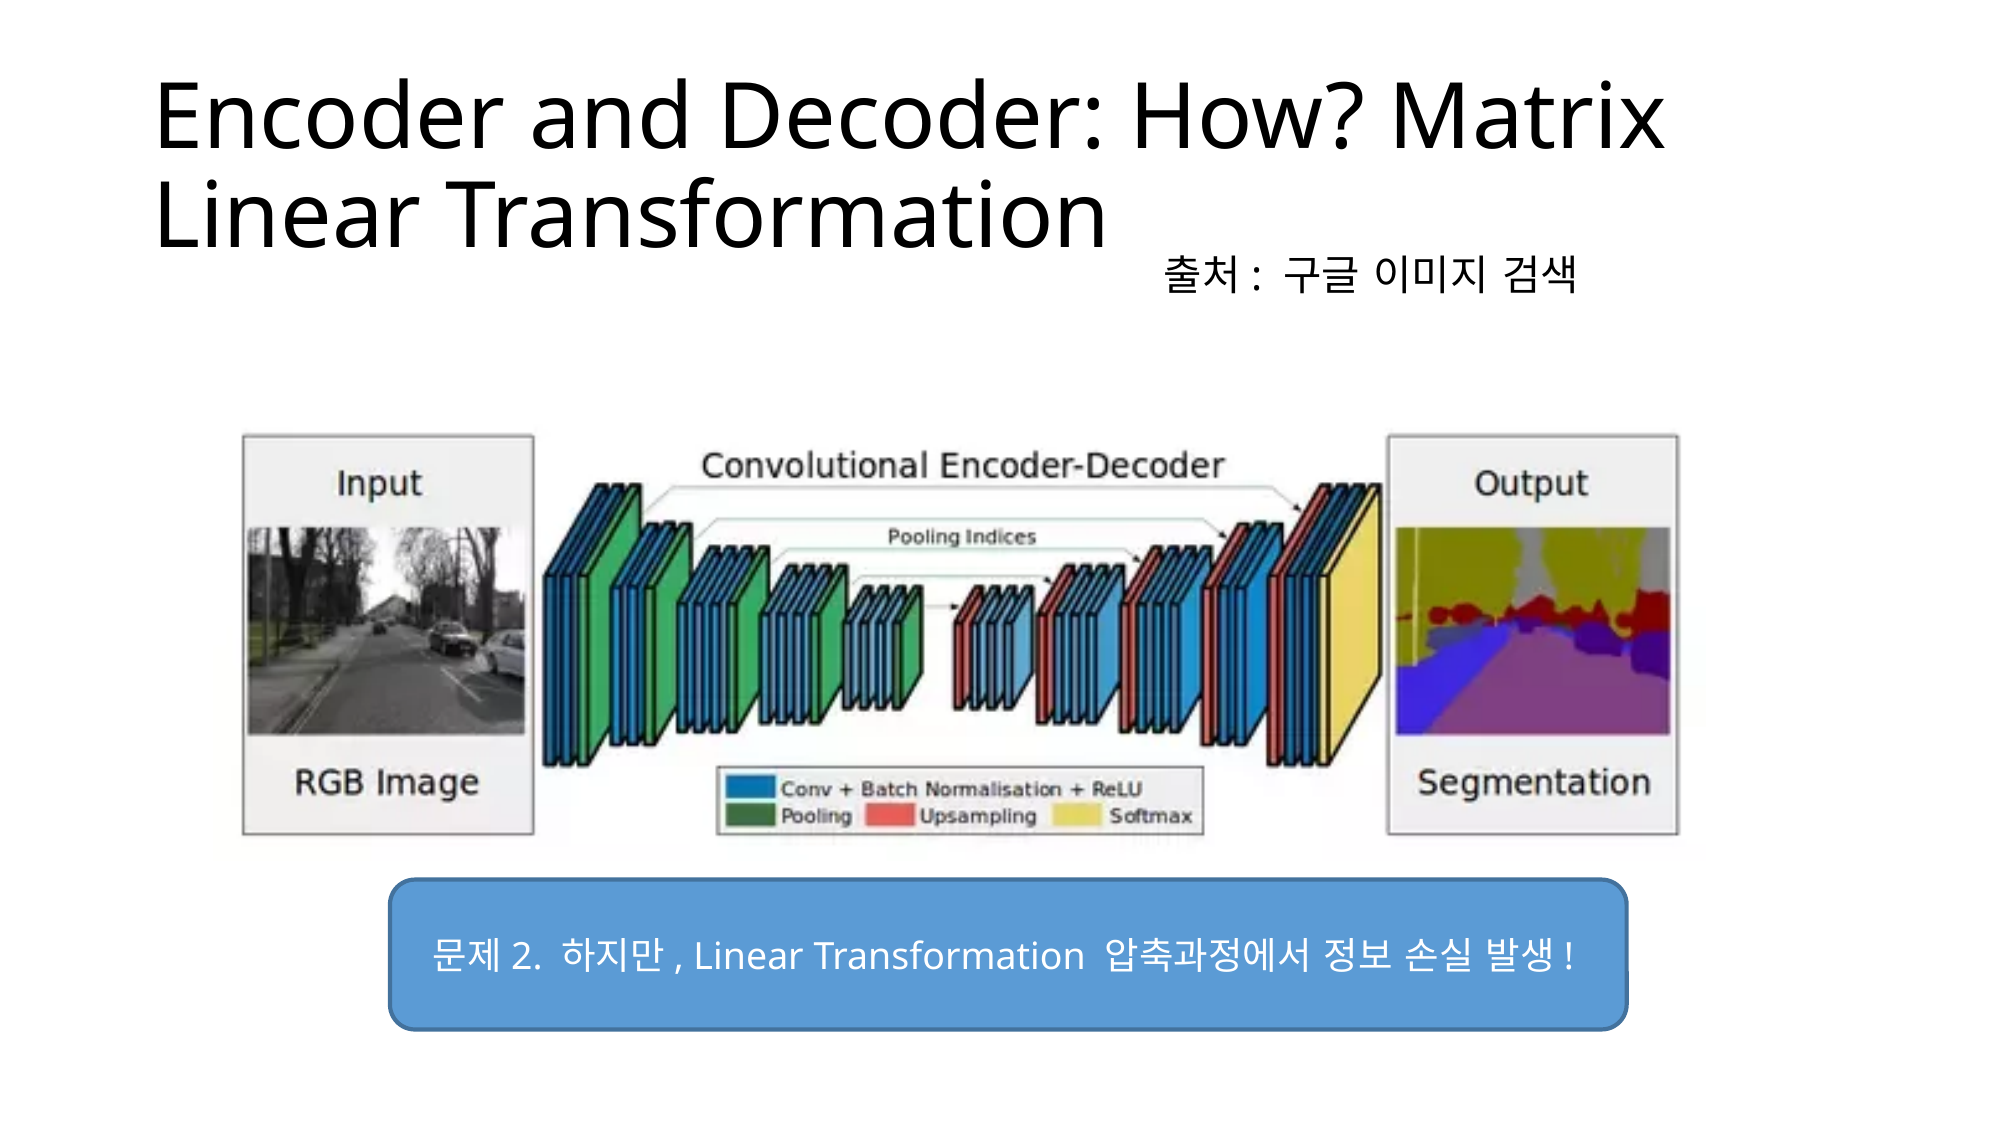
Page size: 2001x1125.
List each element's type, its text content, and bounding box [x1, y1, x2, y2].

text_box 문제2. 하지만, Linear Transformation 압축과정에서 정보 손실 발생! [387, 877, 1629, 1032]
picture [212, 408, 1707, 861]
text_box Encoder and Decoder: How? Matrix Linear Transformation [137, 59, 1863, 278]
text_box 출처: 구글 이미지 검색 [1149, 245, 1686, 309]
